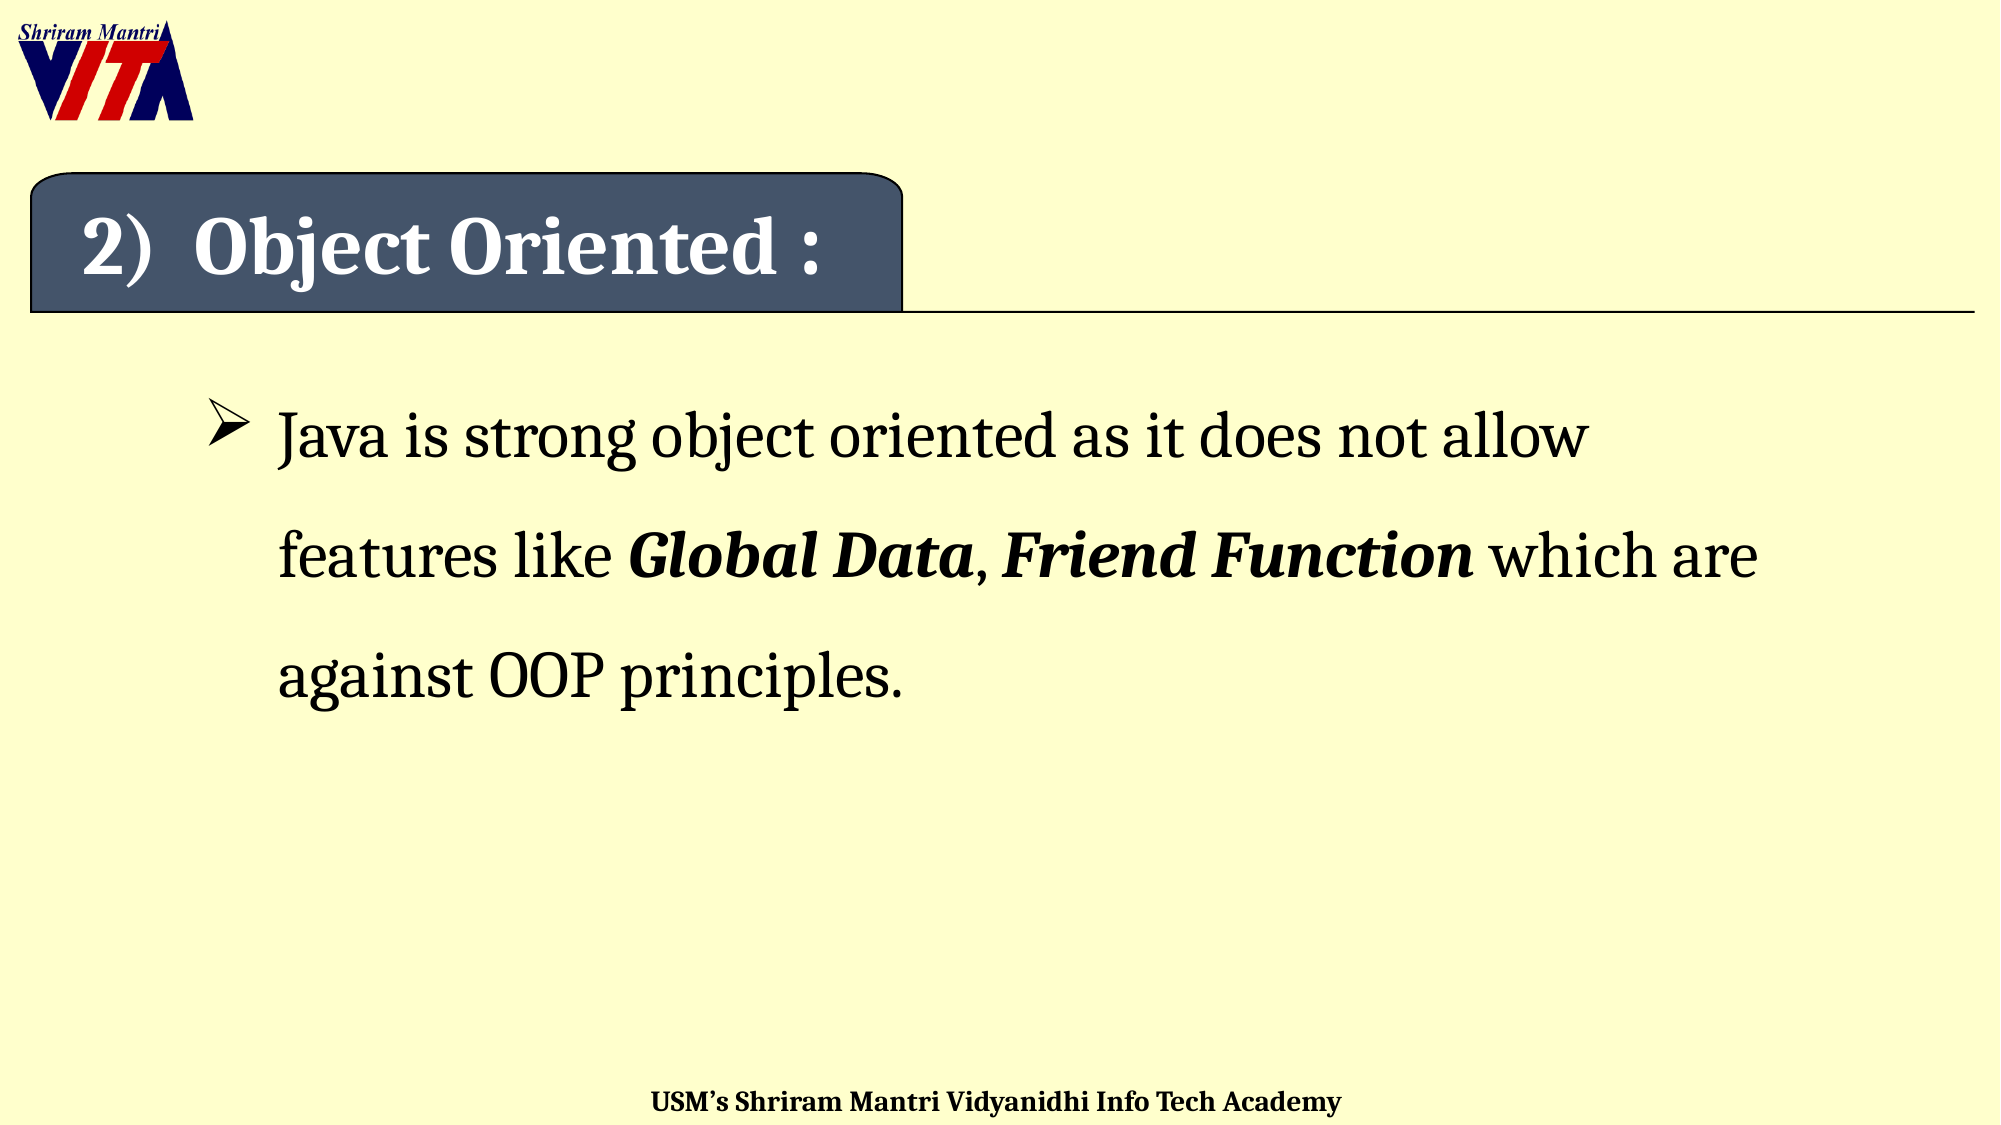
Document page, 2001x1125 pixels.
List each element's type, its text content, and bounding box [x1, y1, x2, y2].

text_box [31, 173, 1975, 312]
text_box Java is strong object oriented as it does not allow features like Global Data, Friend Function which are against OOP principles. [188, 343, 1779, 718]
picture [0, 0, 211, 141]
